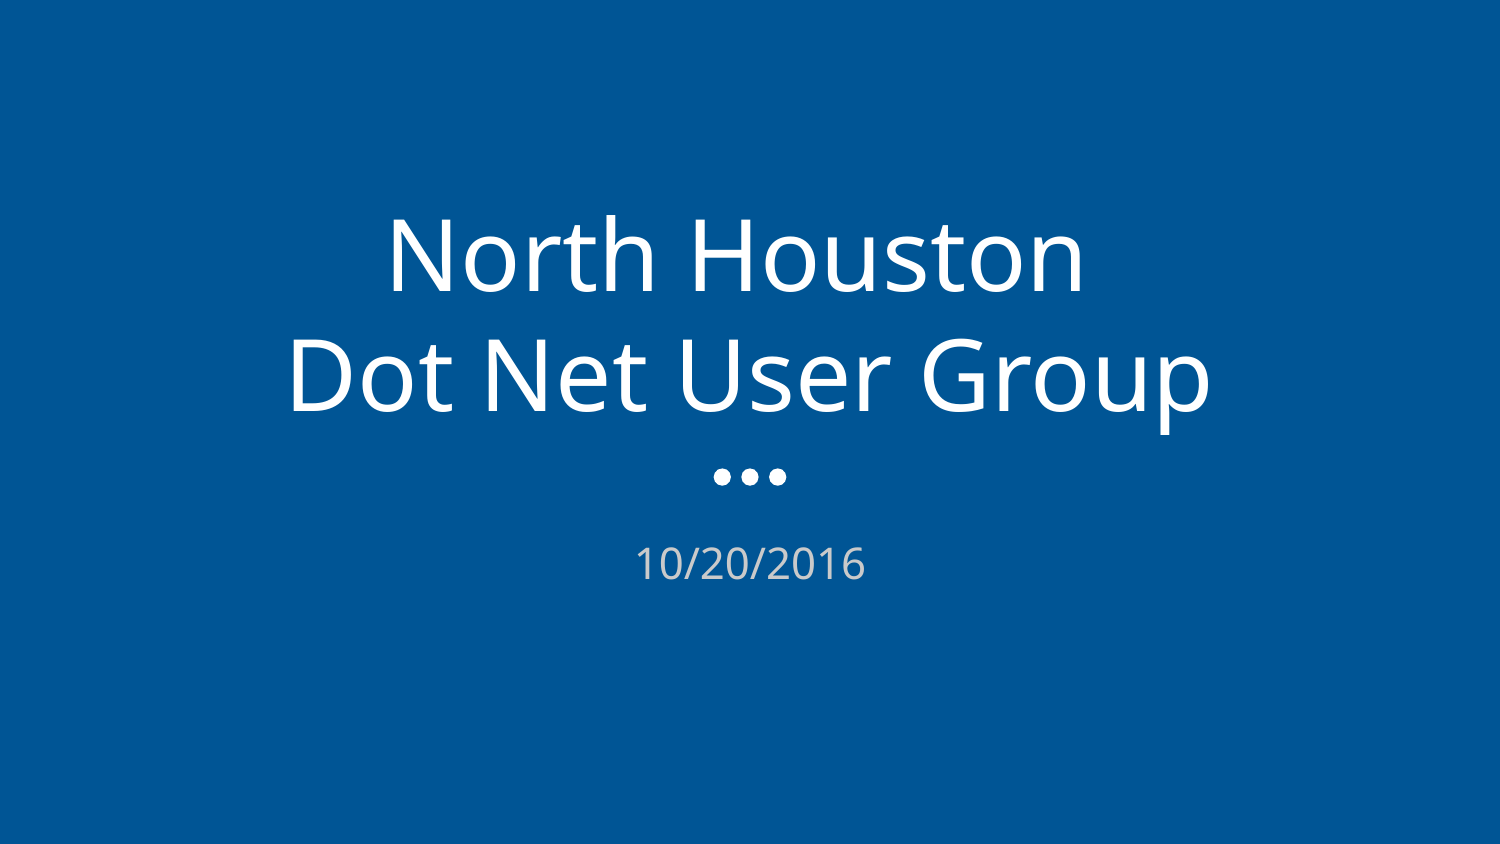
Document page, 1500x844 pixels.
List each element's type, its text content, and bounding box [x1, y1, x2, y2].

subtitle 10/20/2016 [110, 520, 1390, 651]
title North Houston Dot Net User Group [110, 162, 1390, 447]
